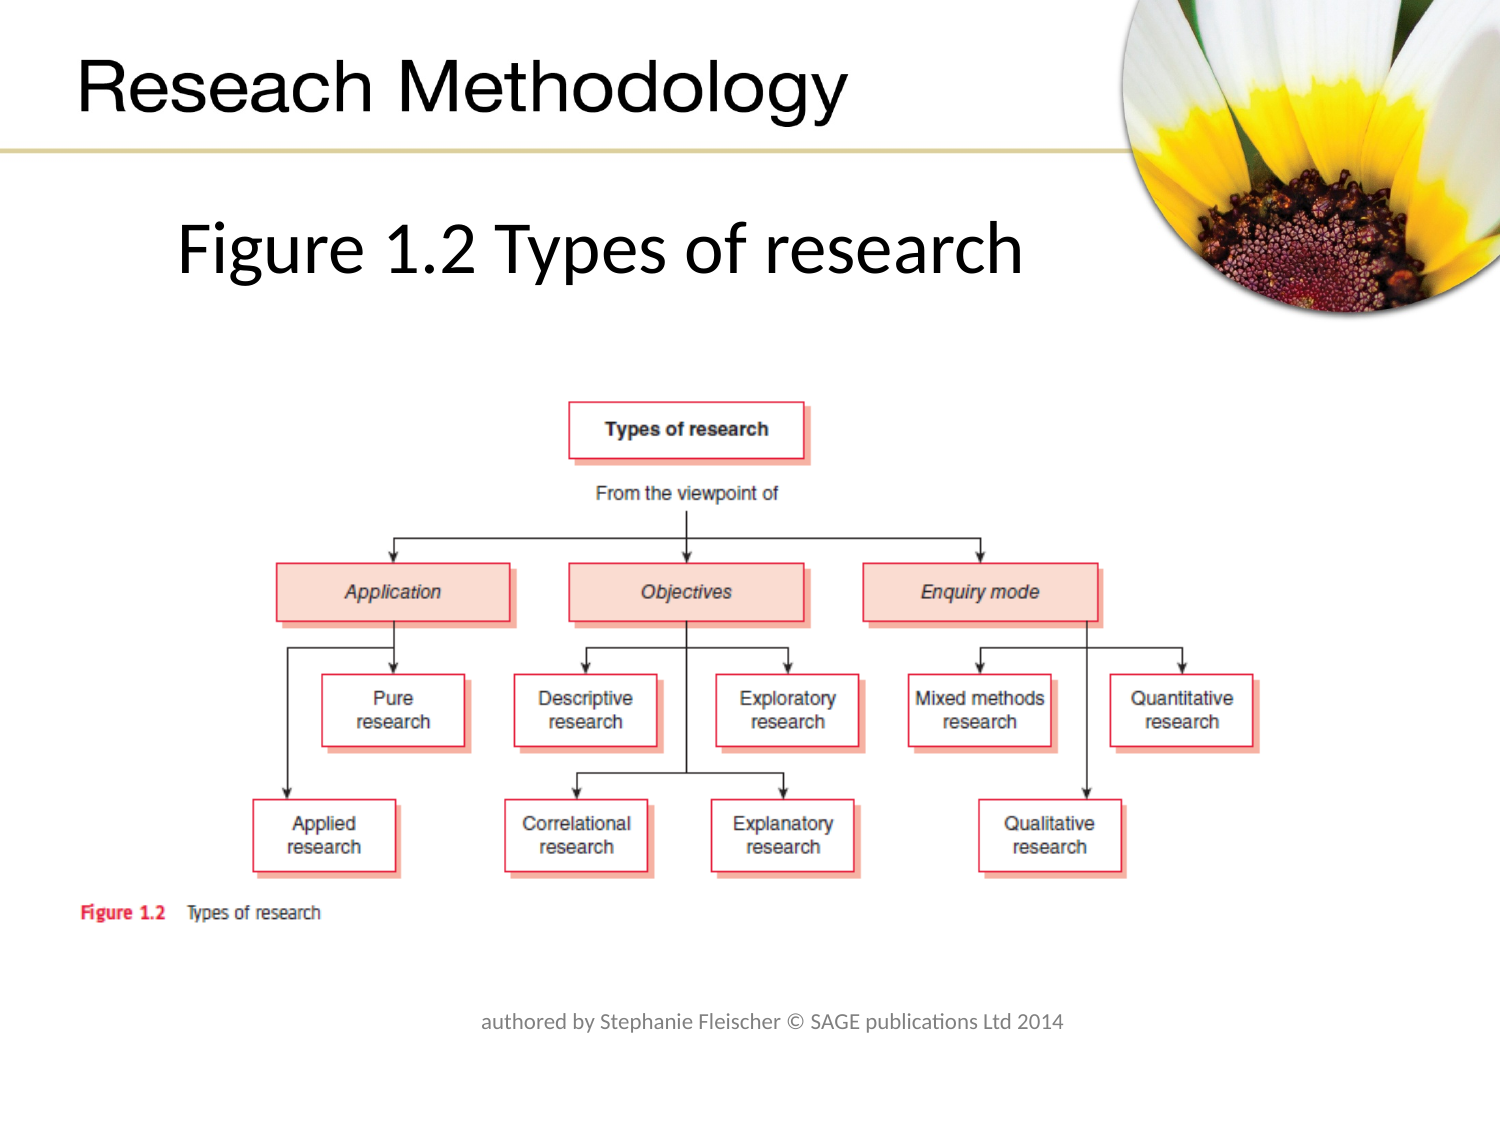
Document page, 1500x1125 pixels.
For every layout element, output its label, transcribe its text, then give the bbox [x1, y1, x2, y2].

picture [0, 0, 1500, 1125]
title Figure 1.2 Types of research [74, 148, 1129, 339]
text_box authored by Stephanie Fleischer © SAGE publications Ltd 2014 [466, 999, 1117, 1042]
